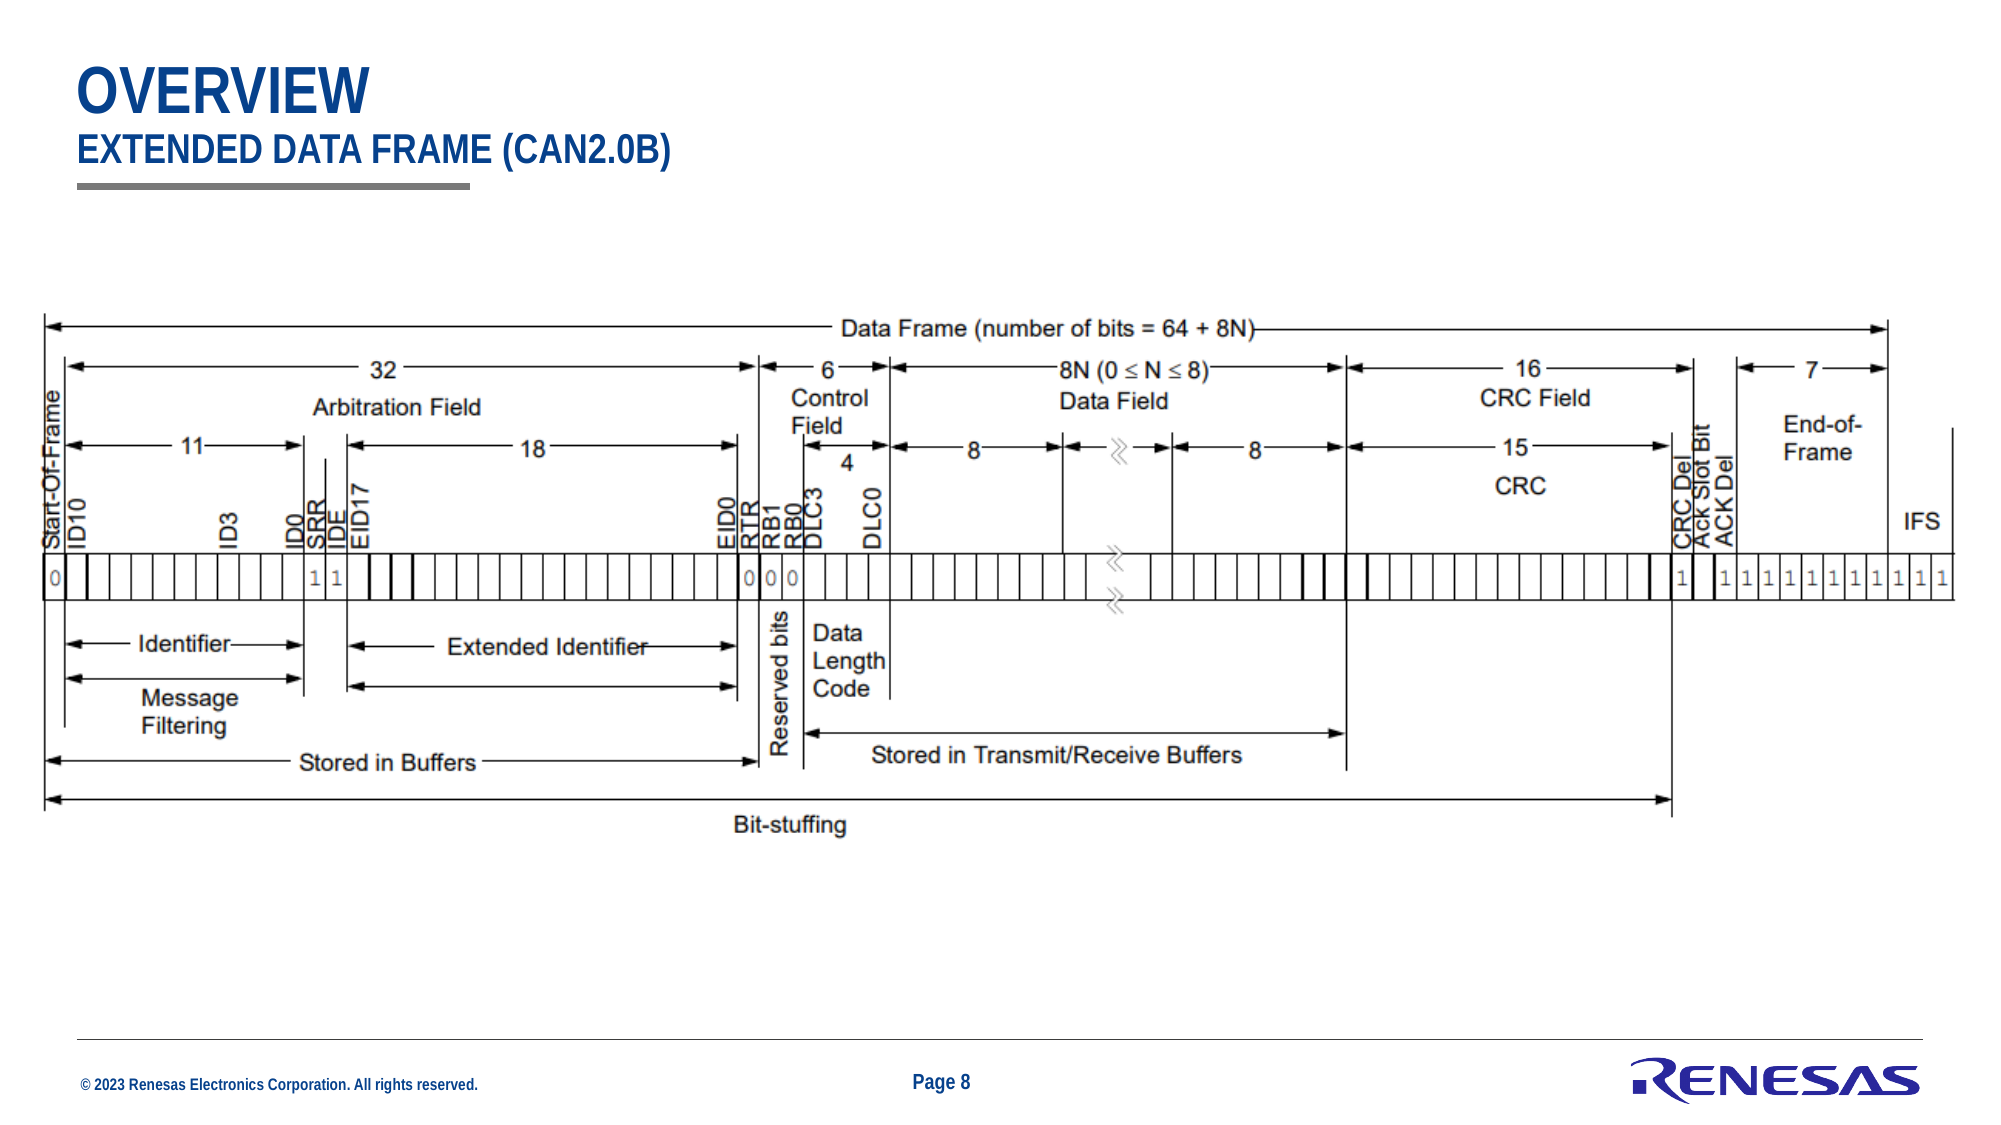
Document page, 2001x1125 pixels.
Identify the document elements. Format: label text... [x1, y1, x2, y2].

picture [35, 275, 1963, 850]
title OVERVIEW EXTENDED DATA FRAME (CAN2.0B) [76, 54, 1922, 173]
picture [1628, 1055, 1923, 1106]
